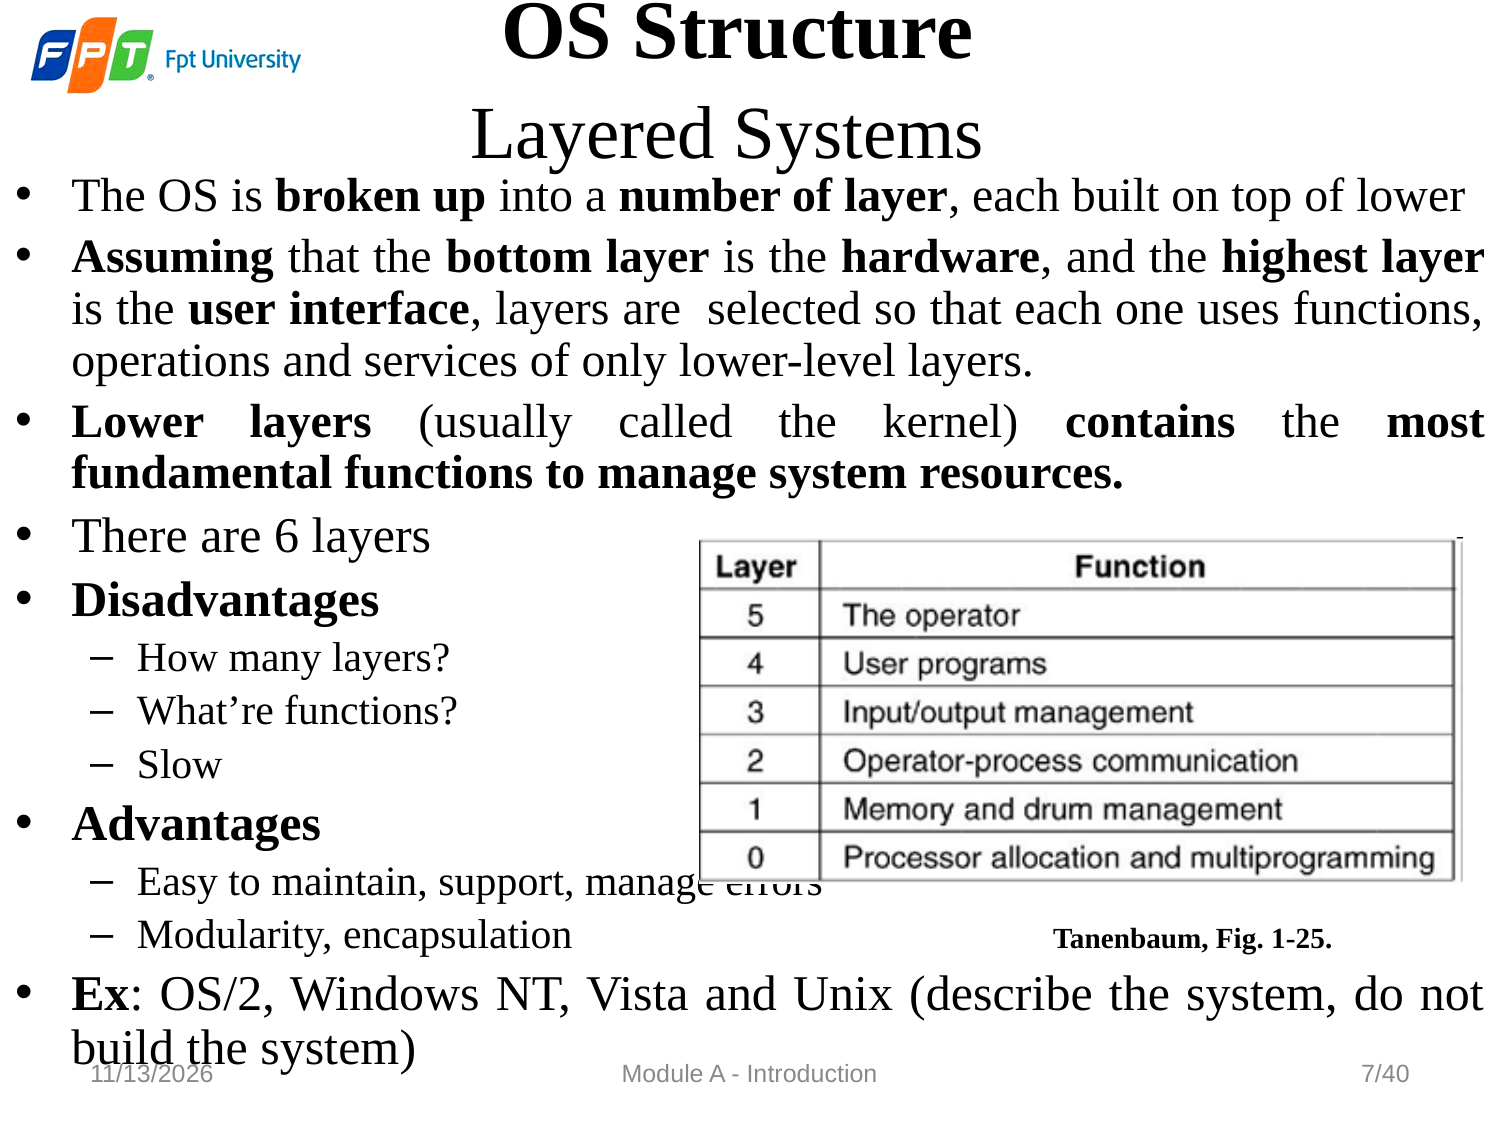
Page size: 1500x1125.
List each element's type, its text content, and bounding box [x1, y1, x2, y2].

list The OS is broken up into a number of layer, each built on top of lower Assuming that the bottom layer is the hardware, and the highest layer is the user interface, layers are selected so that each one uses functions, operations and services of only lower-level layers. Lower layers (usually called the kernel) contains the most fundamental functions to manage system resources. There are 6 layers Disadvantages How many layers? What’re functions? Slow Advantages Easy to maintain, support, manage errors Modularity, encapsulation Ex: OS/2, Windows NT, Vista and Unix (describe the system, do not build the system) [0, 162, 1500, 1125]
picture [699, 537, 1463, 884]
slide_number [75, 1042, 425, 1103]
picture [0, 0, 62, 122]
text_box Tanenbaum, Fig. 1-25. [1038, 912, 1348, 963]
title OS Structure Layered Systems [62, 0, 1413, 150]
footer Module A - Introduction [512, 1042, 988, 1103]
slide_number 7/40 [1074, 1042, 1425, 1103]
